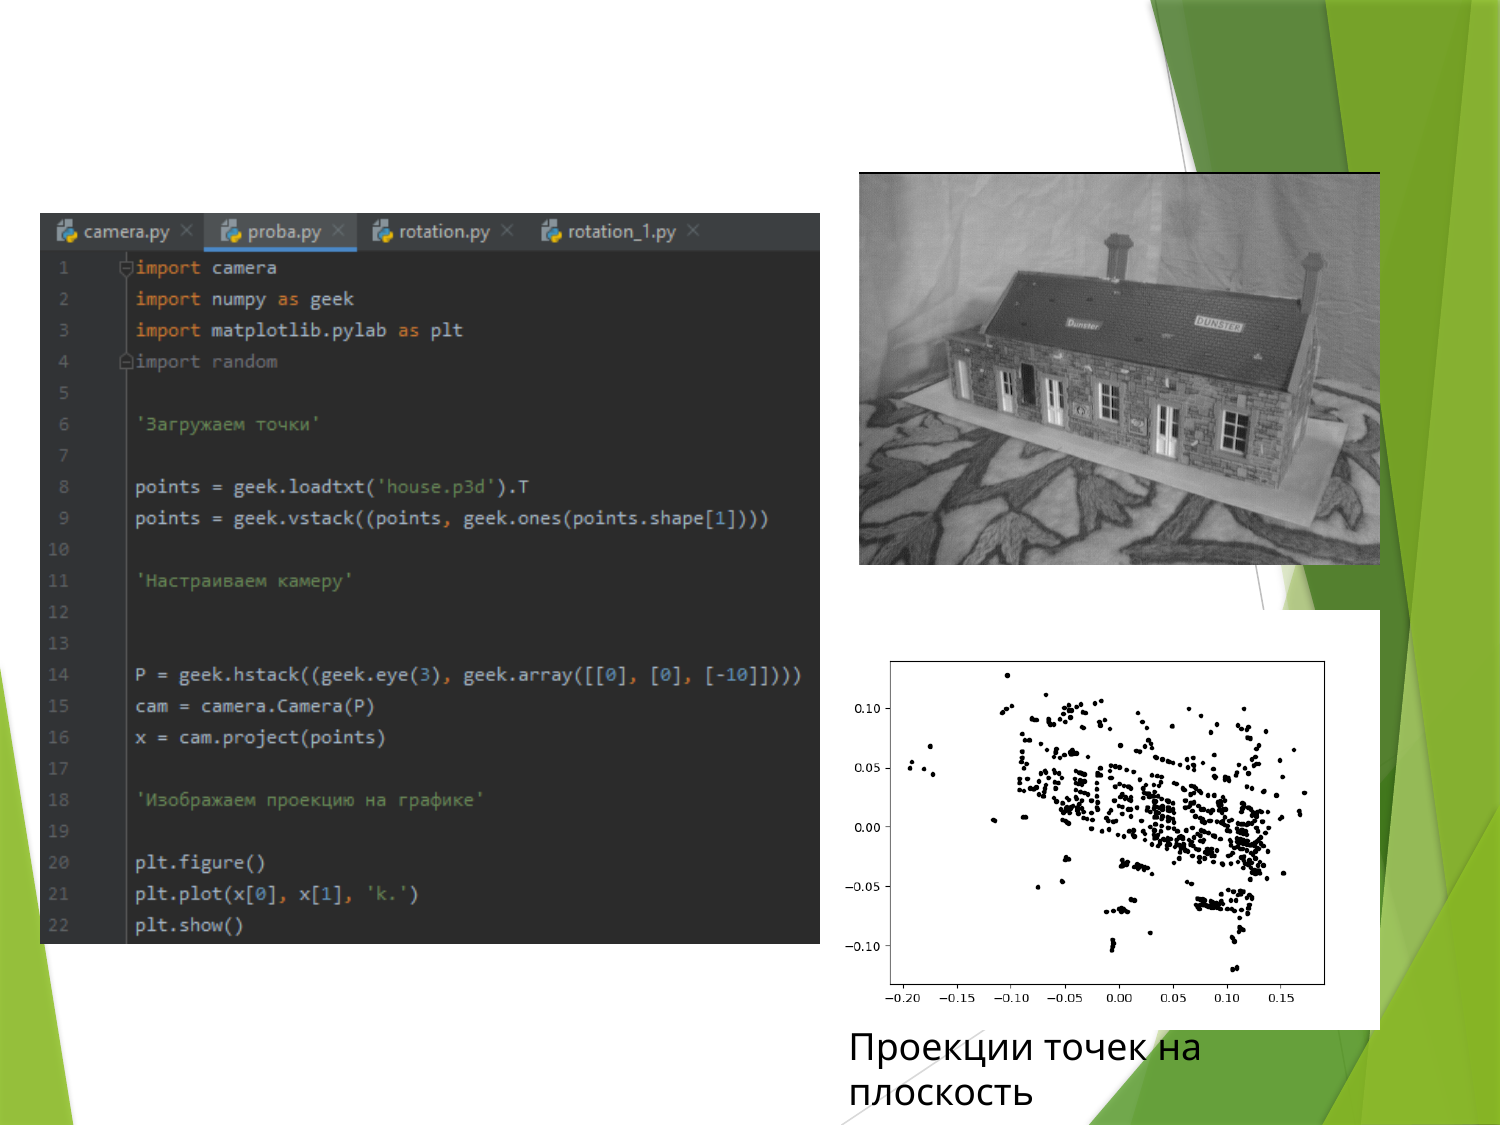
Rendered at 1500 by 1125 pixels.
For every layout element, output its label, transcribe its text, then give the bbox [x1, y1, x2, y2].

picture [859, 171, 1380, 565]
text_box Проекции точек на плоскость [833, 1015, 1406, 1121]
picture [39, 213, 1380, 1031]
